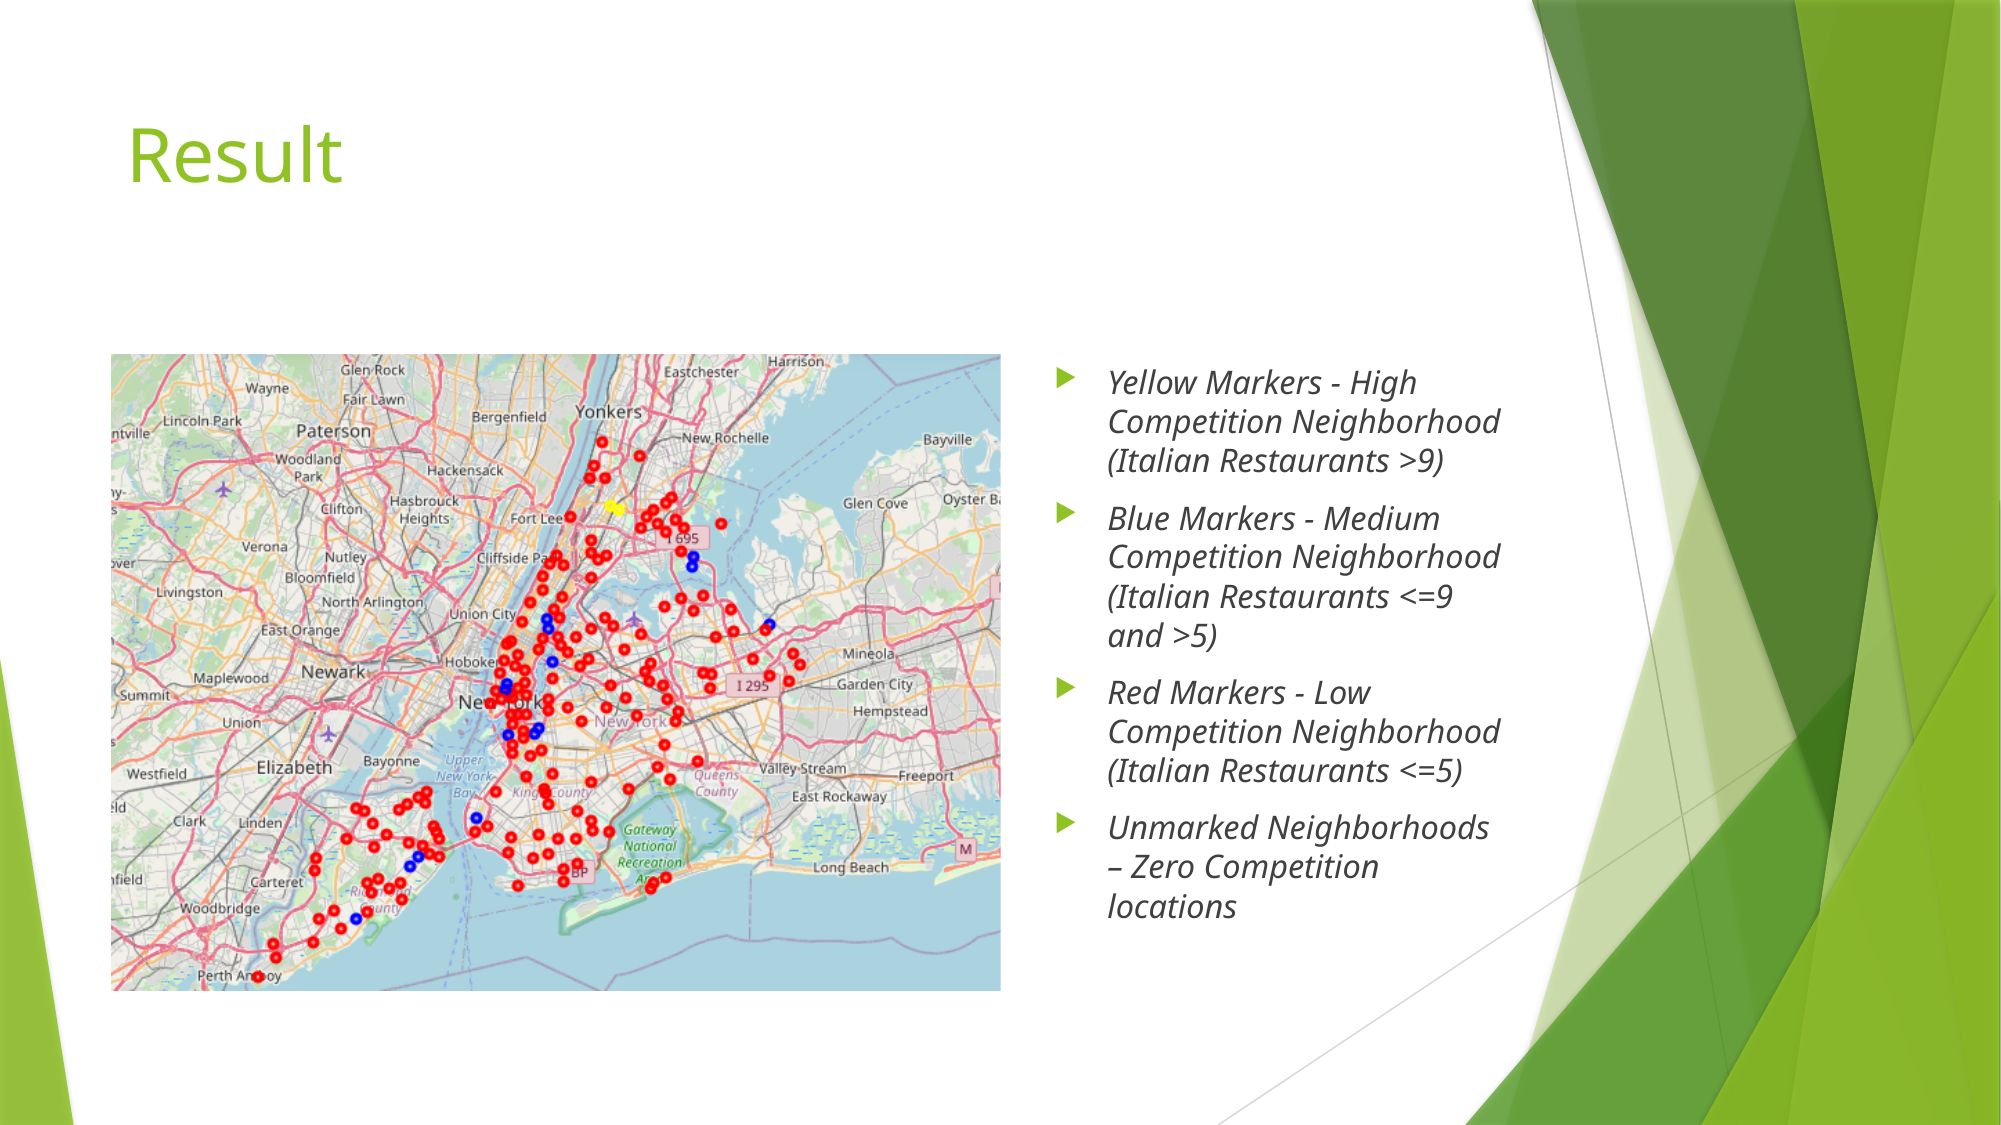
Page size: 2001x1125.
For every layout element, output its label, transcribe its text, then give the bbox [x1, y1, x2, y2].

list Yellow Markers - High Competition Neighborhood (Italian Restaurants >9) Blue Markers - Medium Competition Neighborhood (Italian Restaurants <=9 and >5) Red Markers - Low Competition Neighborhood (Italian Restaurants <=5) Unmarked Neighborhoods – Zero Competition locations [1039, 354, 1521, 992]
picture [110, 353, 1002, 992]
title Result [111, 99, 1522, 317]
